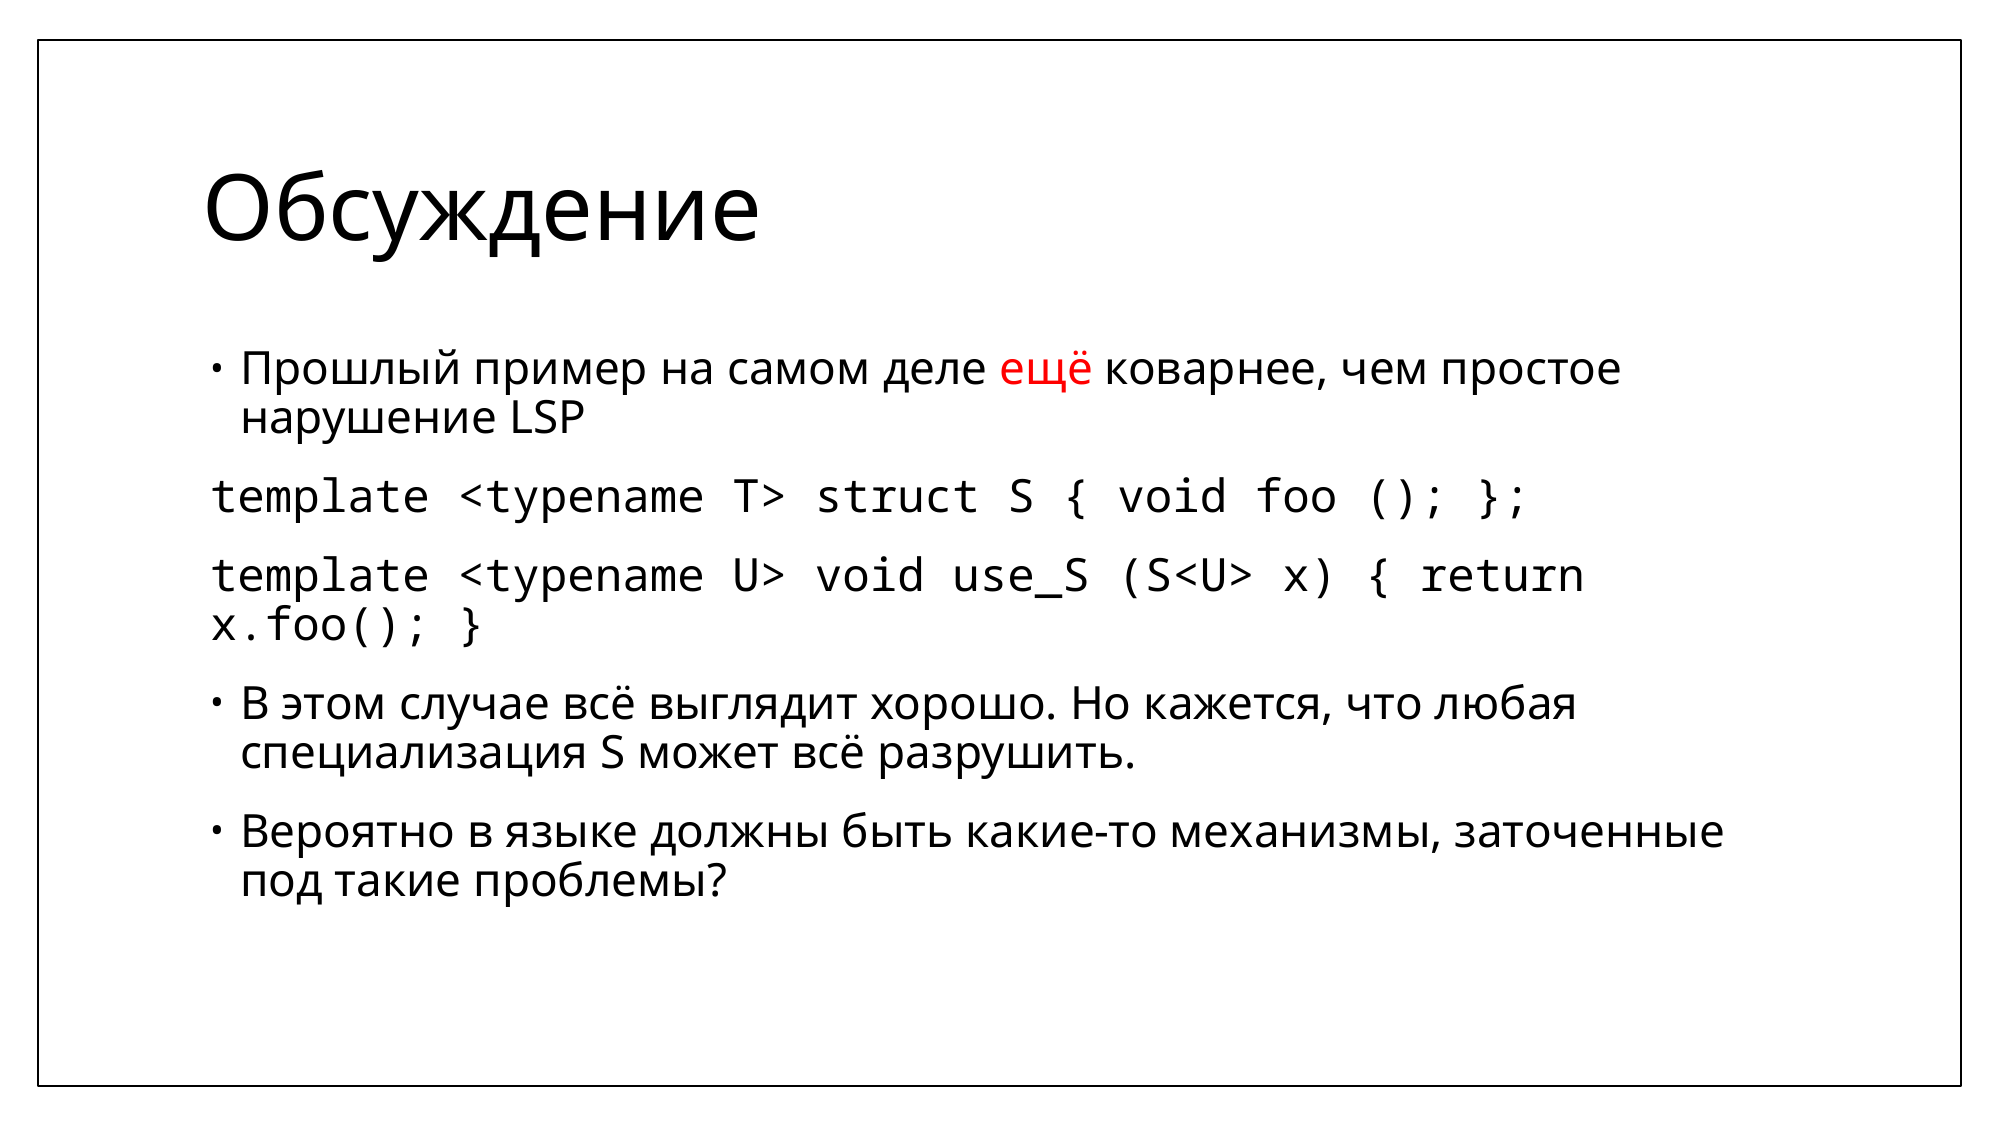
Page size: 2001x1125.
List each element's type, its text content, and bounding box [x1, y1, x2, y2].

title Обсуждение [187, 99, 1808, 323]
list Прошлый пример на самом деле ещё коварнее, чем простое нарушение LSP template <typename T> struct S { void foo (); }; template <typename U> void use_S (S<U> x) { return x.foo(); } В этом случае всё выглядит хорошо. Но кажется, что любая специализация S может всё разрушить. Вероятно в языке должны быть какие-то механизмы, заточенные под такие проблемы? [187, 337, 1808, 1000]
